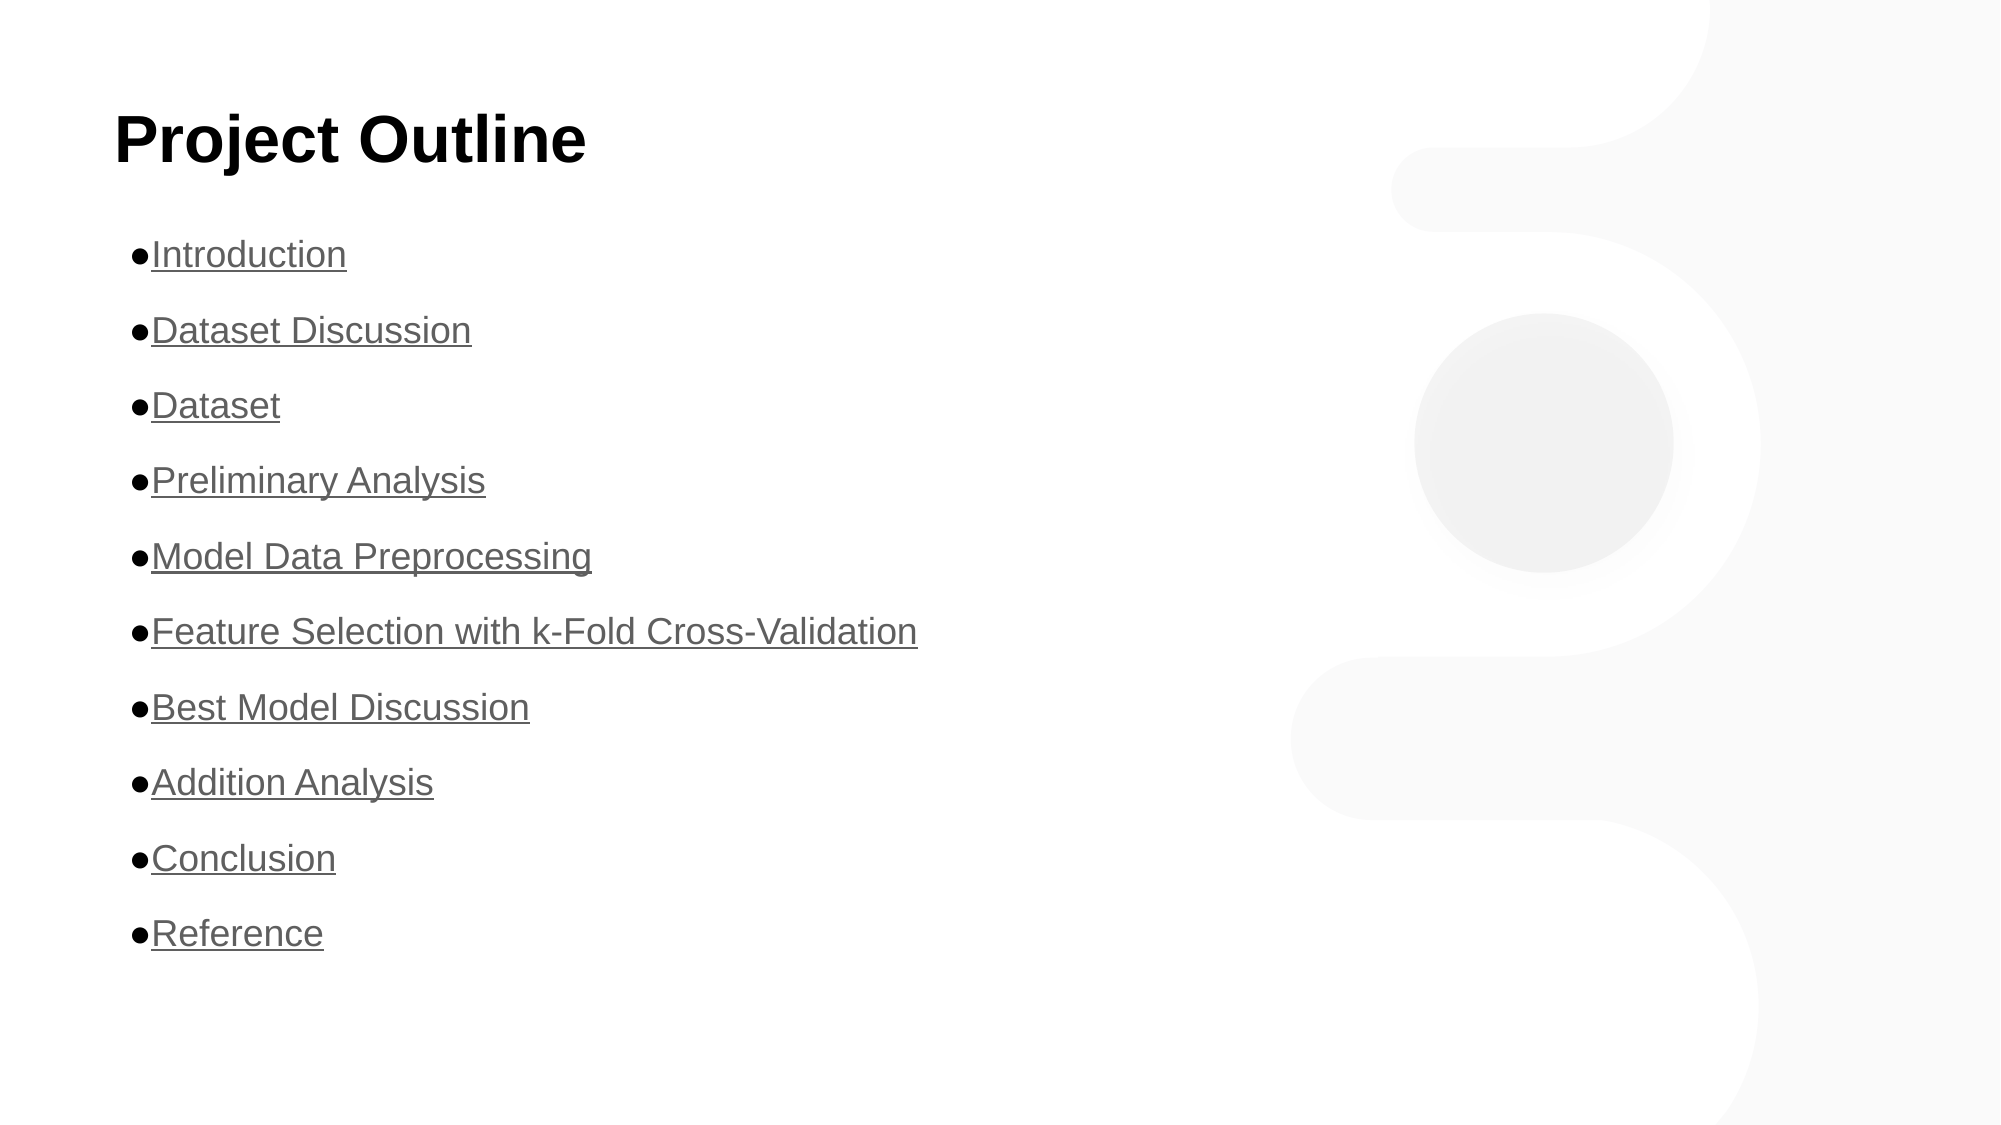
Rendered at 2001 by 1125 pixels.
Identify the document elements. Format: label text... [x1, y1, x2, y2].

title Project Outline [114, 59, 1886, 178]
text_box Introduction Dataset Discussion Dataset Preliminary Analysis Model Data Preprocessing Feature Selection with k-Fold Cross-Validation Best Model Discussion Addition Analysis Conclusion Reference [114, 213, 1886, 1013]
